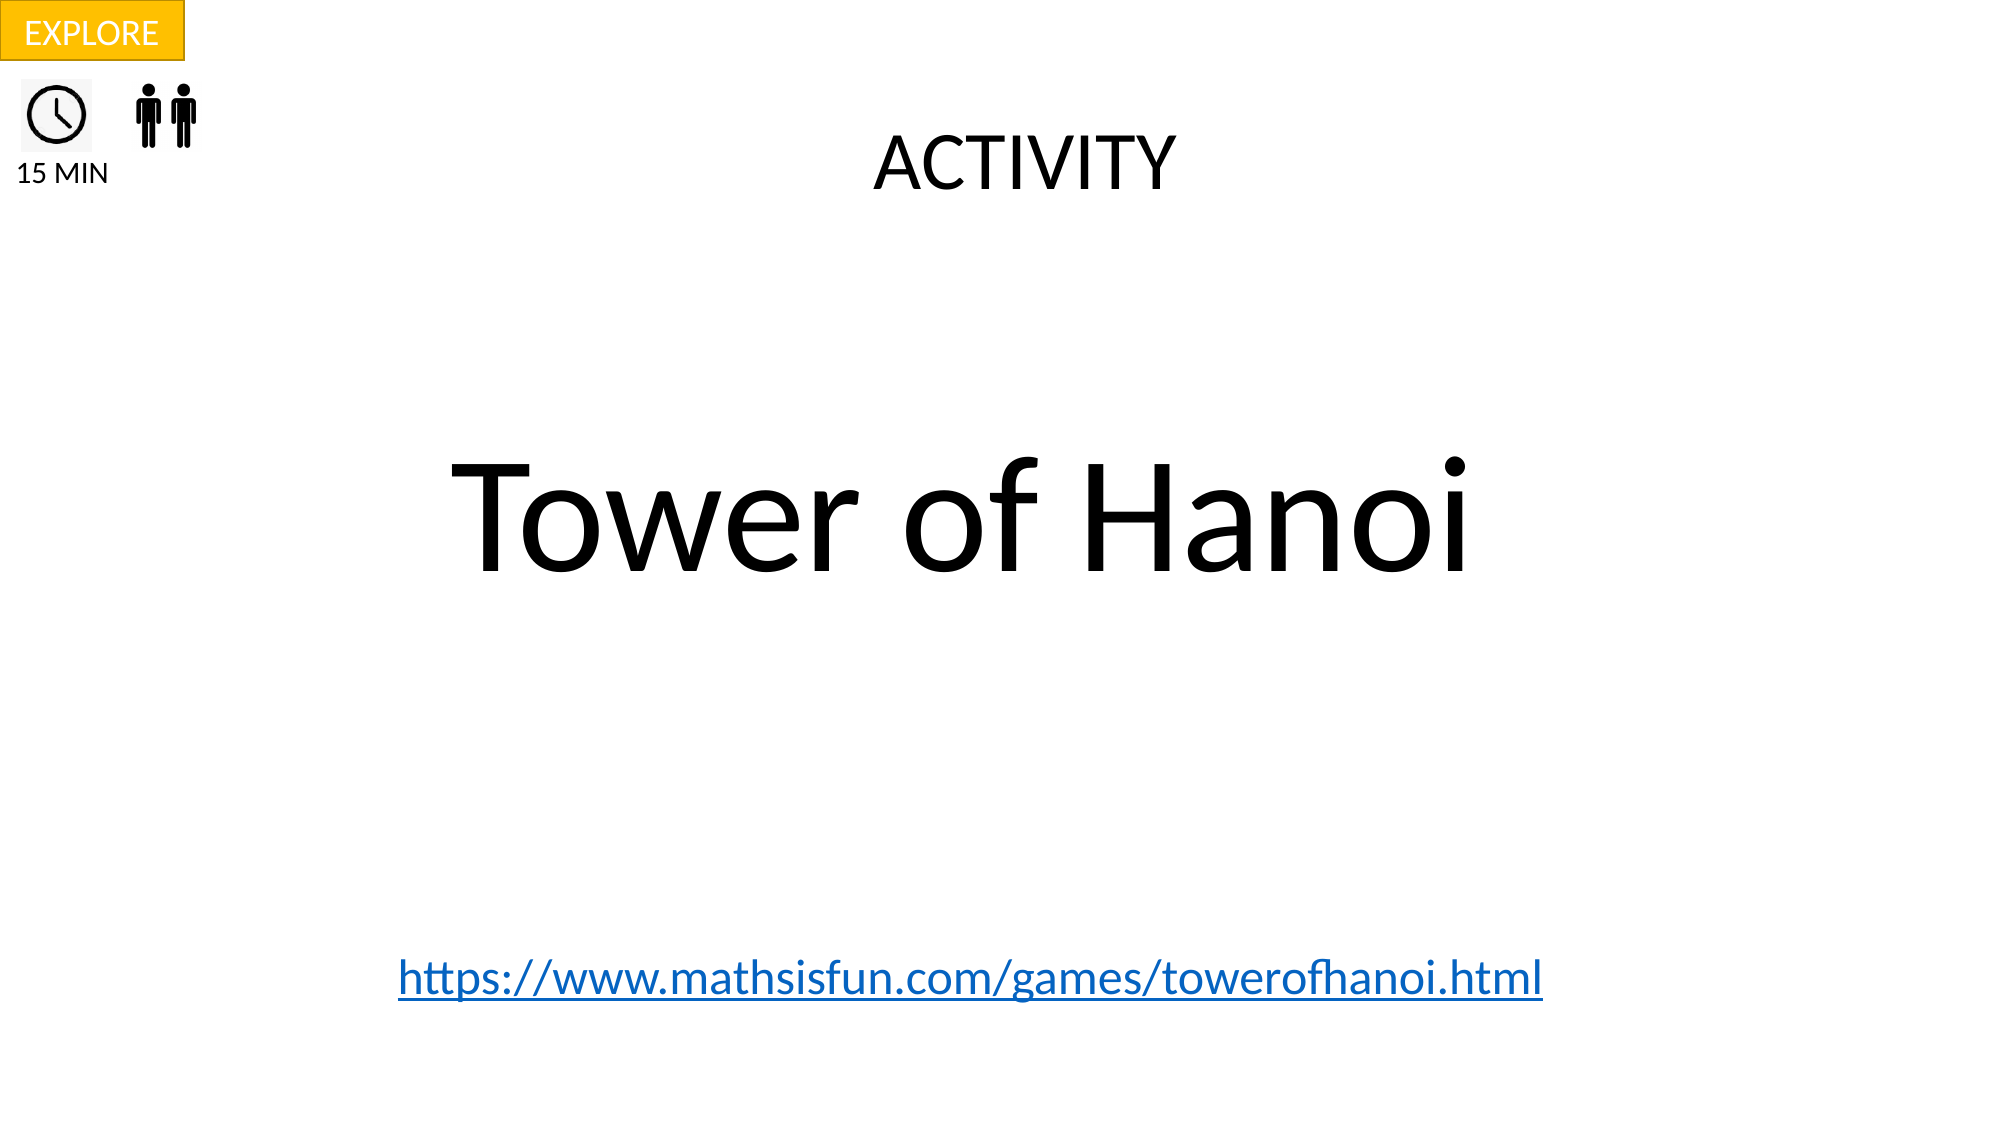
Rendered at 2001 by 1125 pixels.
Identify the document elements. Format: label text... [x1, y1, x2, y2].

text_box Tower of Hanoi [435, 396, 1791, 612]
picture [130, 81, 202, 153]
text_box ACTIVITY [859, 98, 1197, 214]
text_box https://www.mathsisfun.com/games/towerofhanoi.html [382, 936, 1571, 1072]
picture [21, 79, 92, 153]
text_box EXPLORE [0, 0, 184, 60]
text_box 15 MIN [0, 144, 125, 197]
